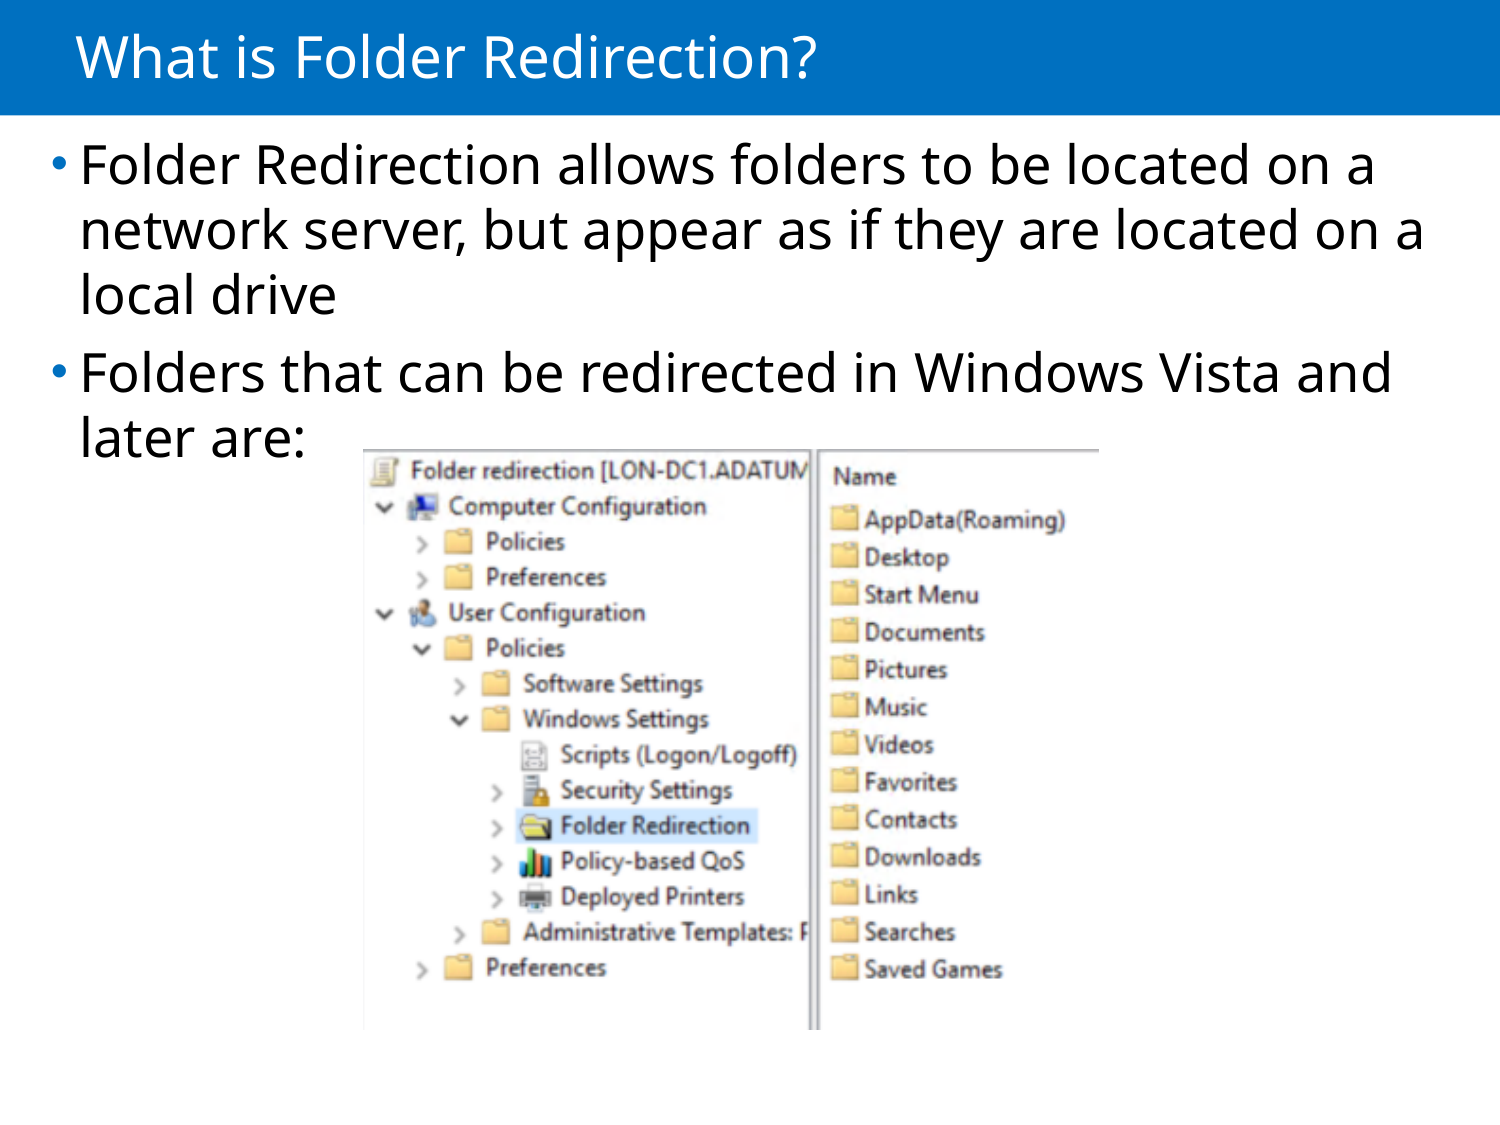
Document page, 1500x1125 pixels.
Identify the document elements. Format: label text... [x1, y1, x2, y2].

text_box Folder Redirection allows folders to be located on a network server, but appear as if they are located on a local drive Folders that can be redirected in Windows Vista and later are: [50, 130, 1466, 976]
picture [363, 449, 1099, 1030]
title What is Folder Redirection? [75, 0, 1351, 122]
